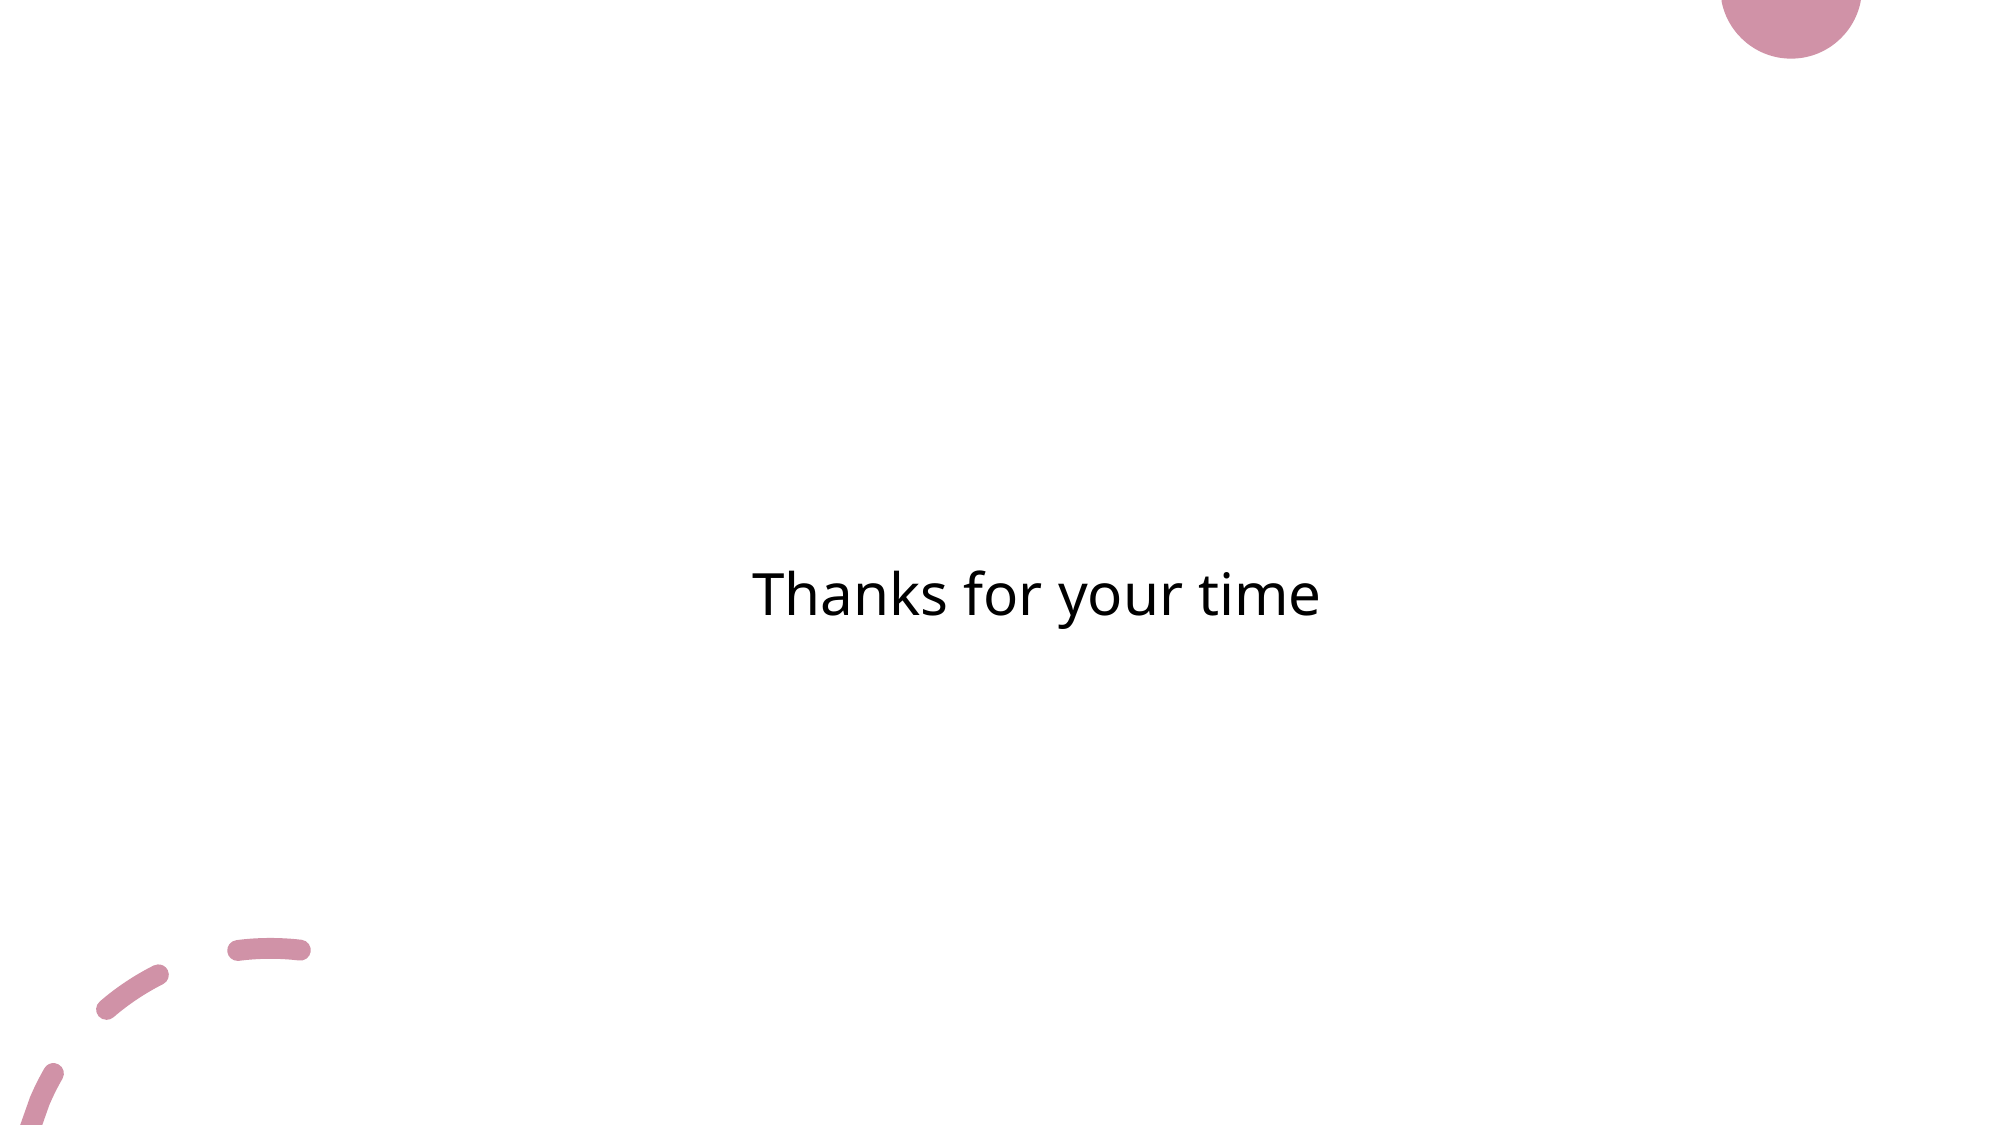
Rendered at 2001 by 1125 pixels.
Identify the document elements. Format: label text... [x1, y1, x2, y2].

list Thanks for your time [137, 299, 1863, 933]
